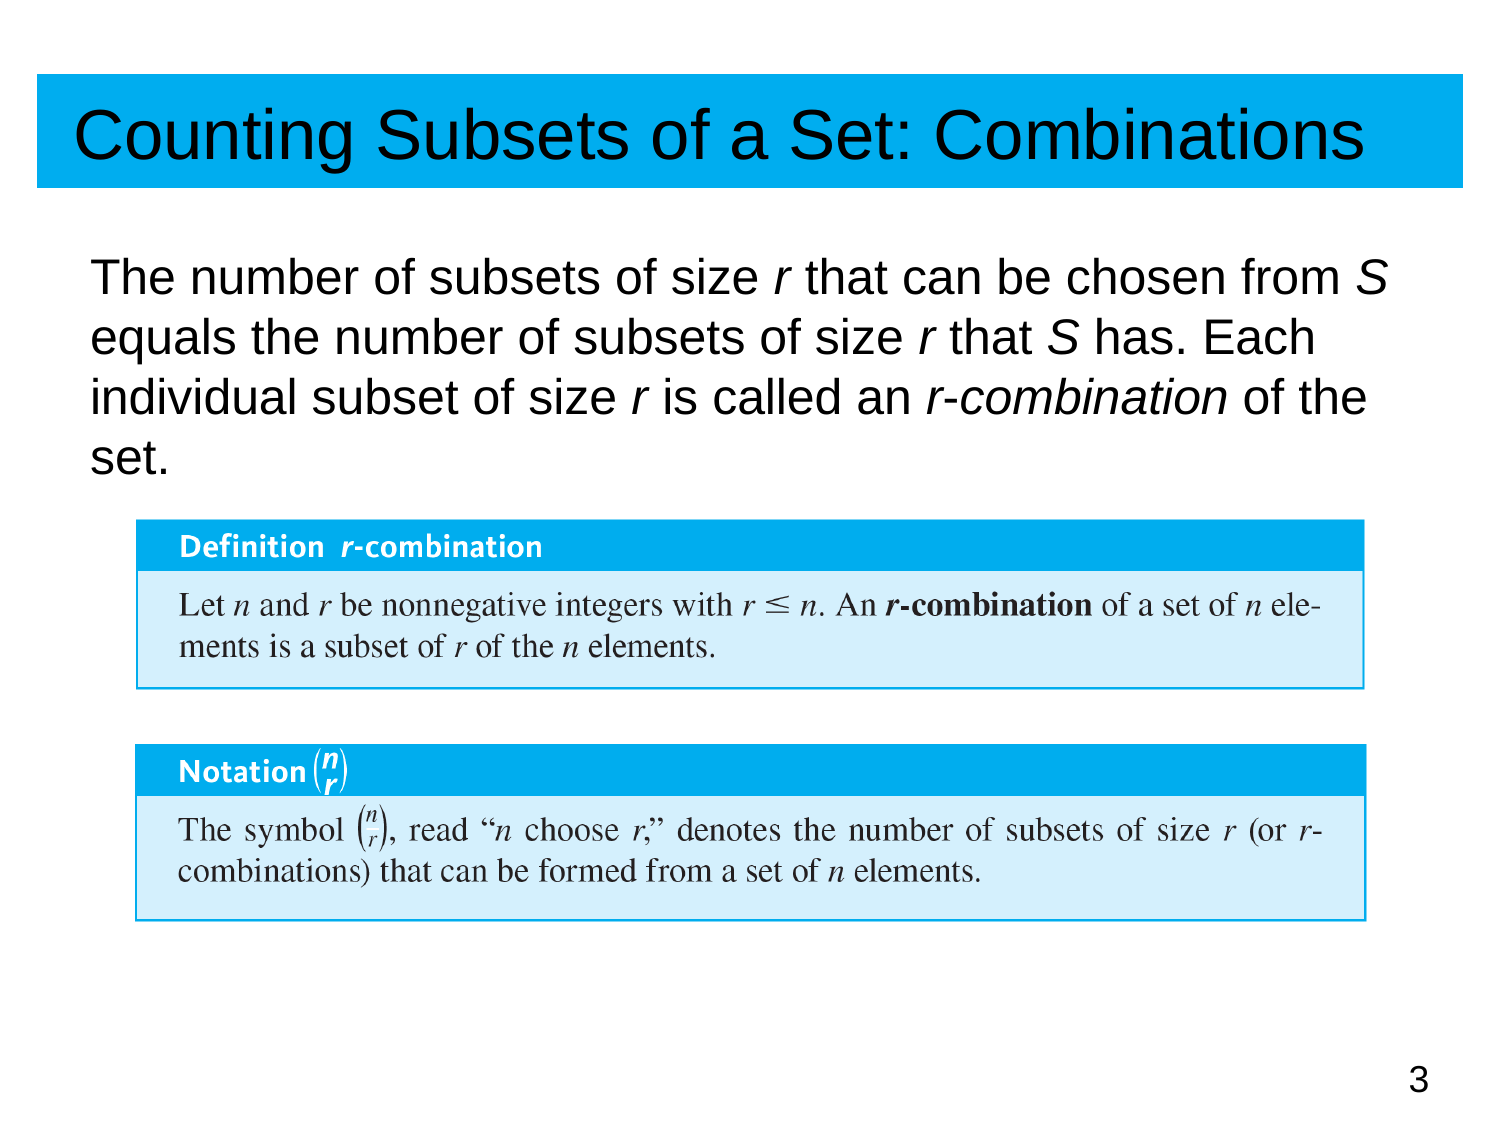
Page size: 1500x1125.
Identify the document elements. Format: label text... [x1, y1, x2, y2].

title Counting Subsets of a Set: Combinations [58, 37, 1408, 225]
list The number of subsets of size r that can be chosen from S equals the number of subsets of size r that S has. Each individual subset of size r is called an r-combination of the set. [75, 237, 1425, 513]
picture [129, 512, 1370, 697]
picture [129, 738, 1370, 926]
